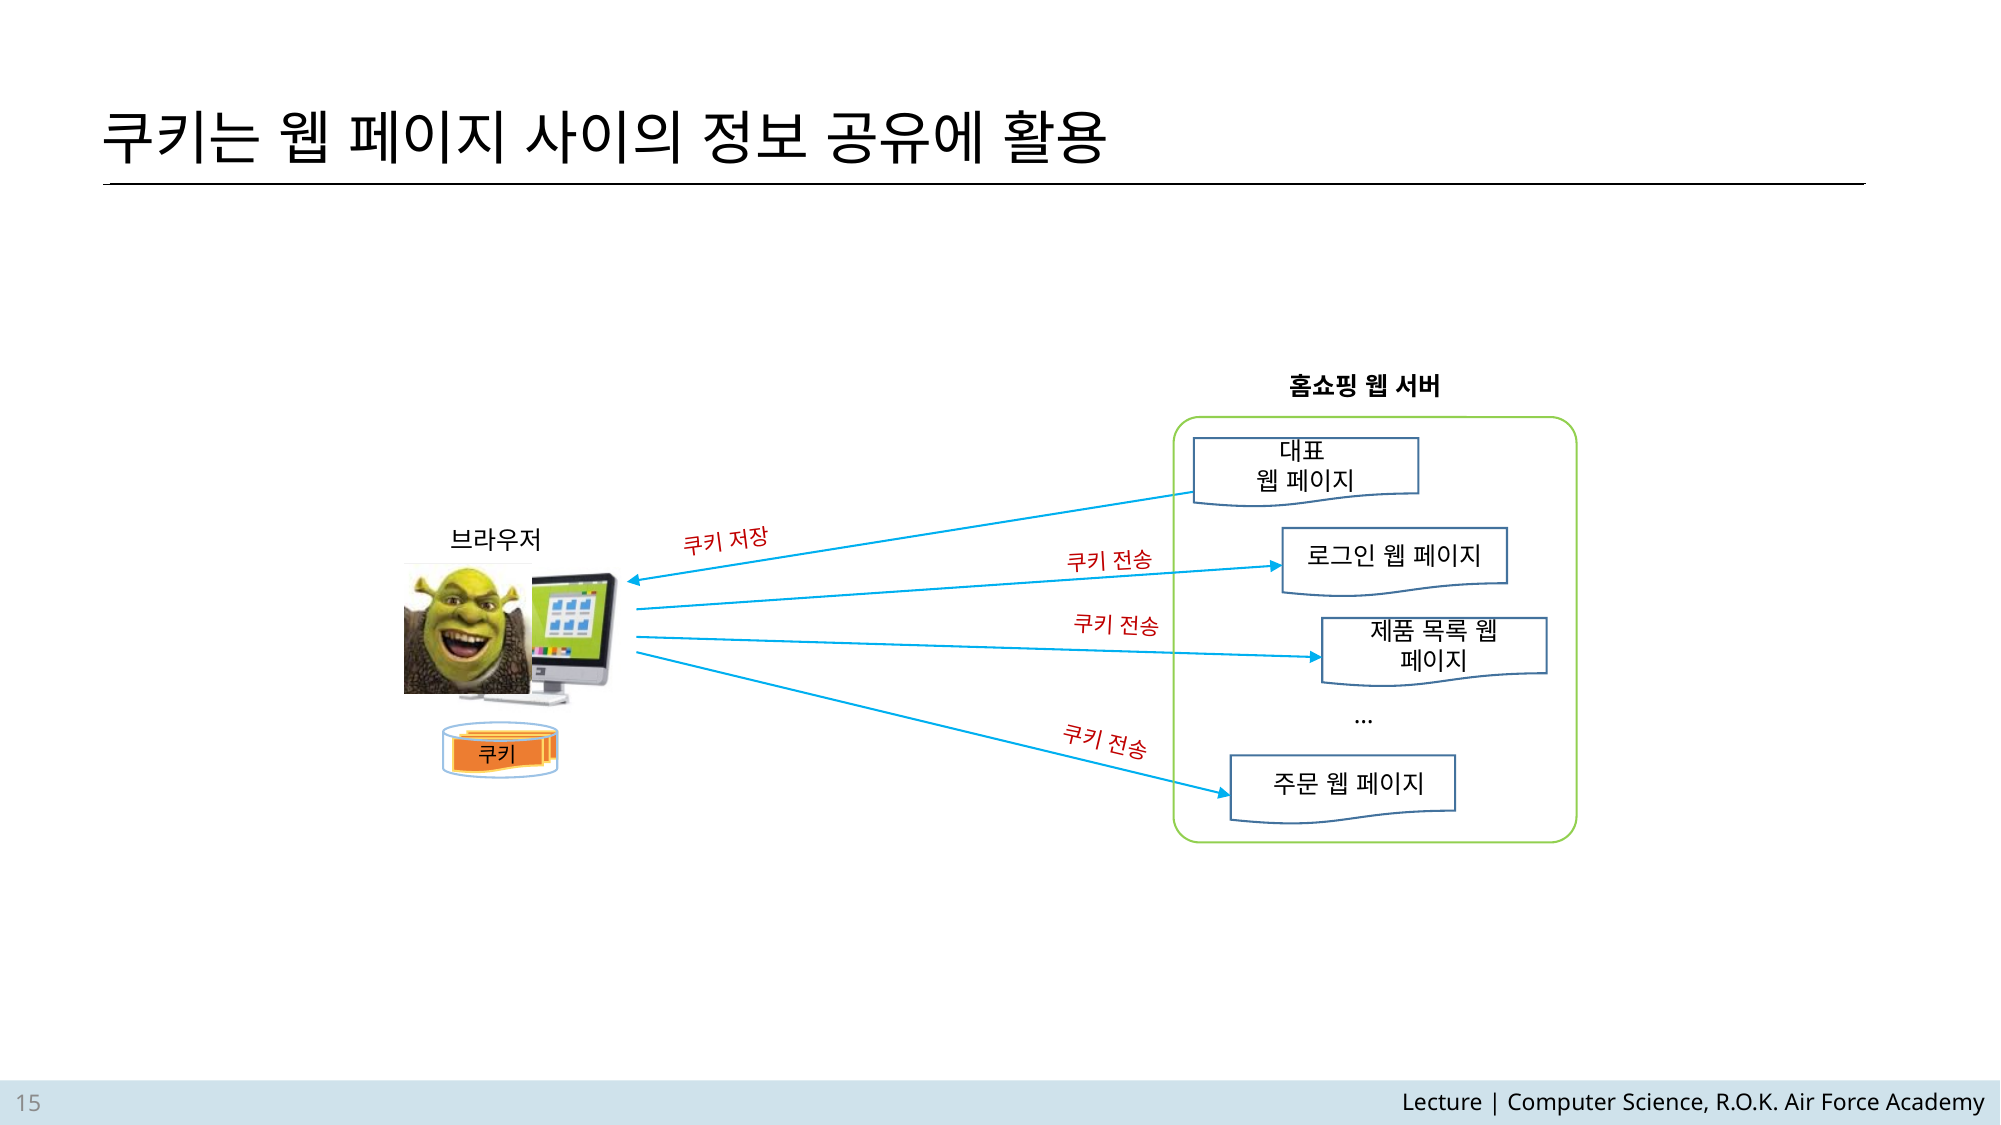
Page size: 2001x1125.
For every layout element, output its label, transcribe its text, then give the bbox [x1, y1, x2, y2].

text_box [637, 559, 1283, 611]
text_box 쿠키 저장 [666, 513, 787, 569]
text_box [637, 651, 1172, 783]
text_box 쿠키 전송 [1044, 708, 1167, 775]
text_box [1172, 415, 1578, 844]
list 쿠키는 웹 페이지 사이의 정보 공유에 활용 [90, 109, 1862, 172]
text_box [637, 494, 1172, 587]
picture [404, 563, 637, 713]
text_box 쿠키 전송 [1053, 575, 1170, 585]
slide_number 15 [0, 1086, 114, 1123]
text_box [443, 722, 558, 778]
text_box 브라우저 [436, 517, 638, 562]
text_box [637, 635, 1172, 654]
text_box 쿠키 전송 [1058, 601, 1172, 649]
text_box 쿠키 전송 [1051, 536, 1169, 579]
text_box 홈쇼핑 웹 서버 [1275, 363, 1488, 408]
